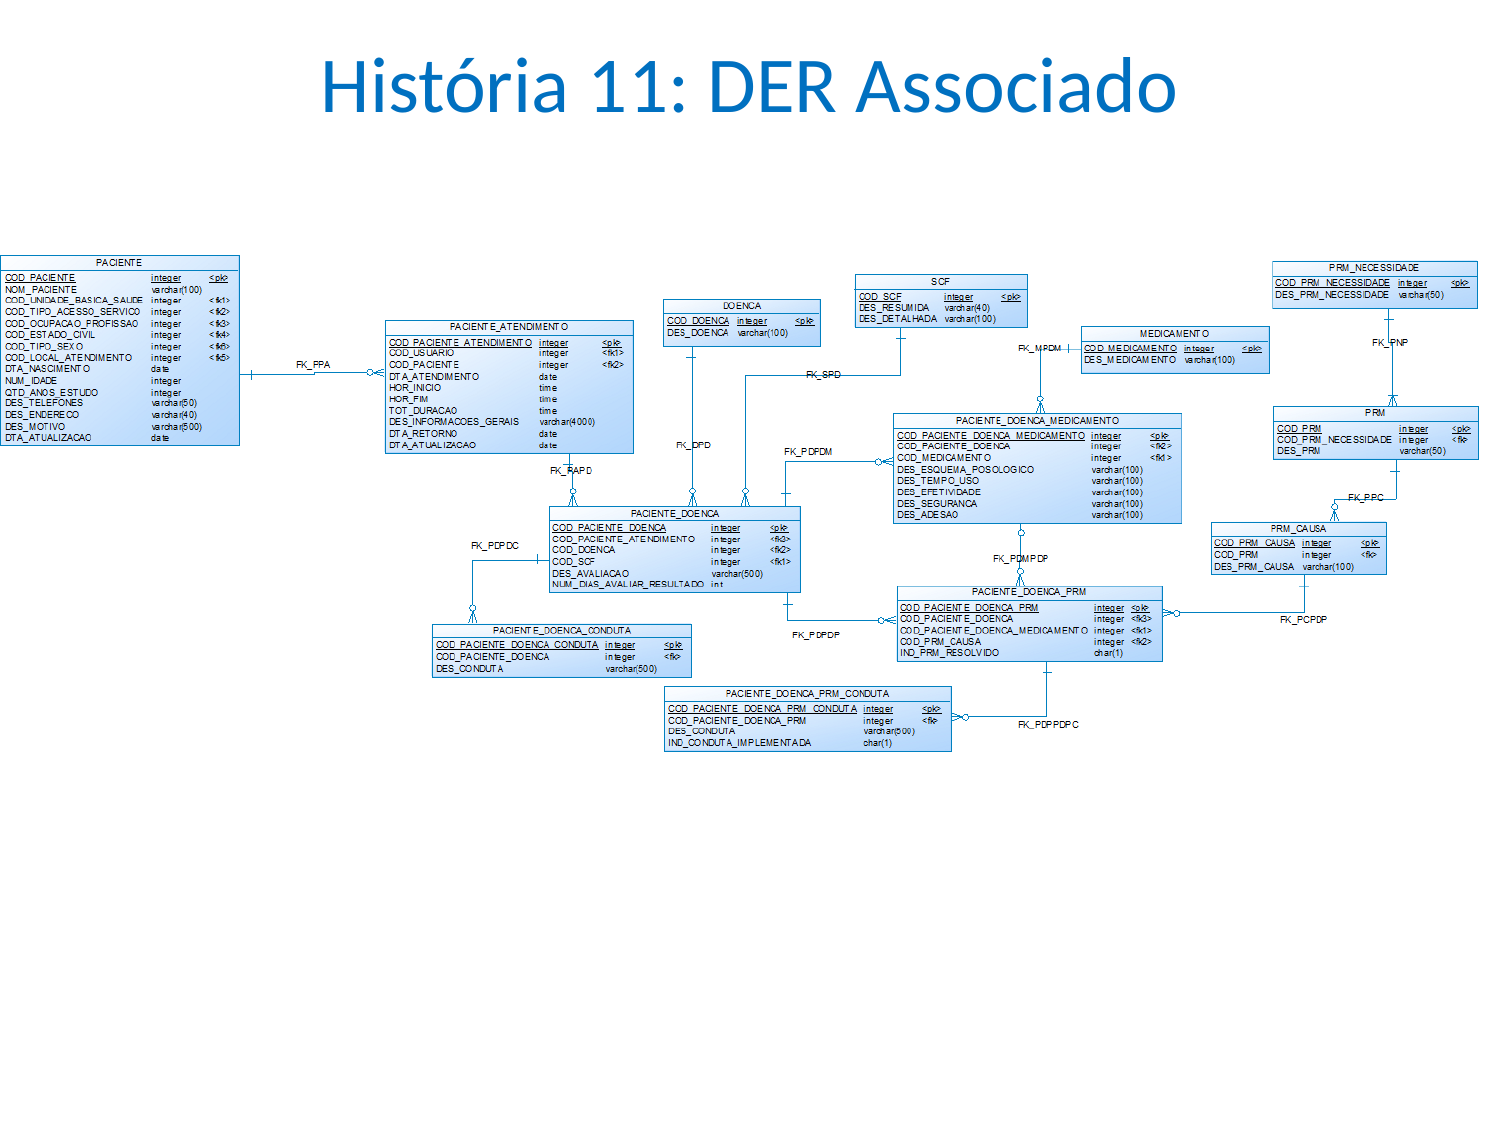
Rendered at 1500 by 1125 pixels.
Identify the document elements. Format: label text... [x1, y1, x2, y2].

picture [1213, 524, 1385, 535]
picture [666, 688, 950, 700]
picture [1213, 538, 1385, 573]
picture [434, 639, 690, 676]
picture [387, 322, 632, 334]
picture [434, 626, 690, 636]
picture [899, 602, 1161, 660]
picture [387, 337, 632, 452]
picture [2, 272, 238, 444]
picture [0, 255, 1500, 777]
title História 11: DER Associado [0, 0, 1500, 161]
picture [551, 508, 799, 519]
picture [2, 257, 238, 269]
picture [666, 703, 950, 750]
picture [551, 522, 799, 591]
